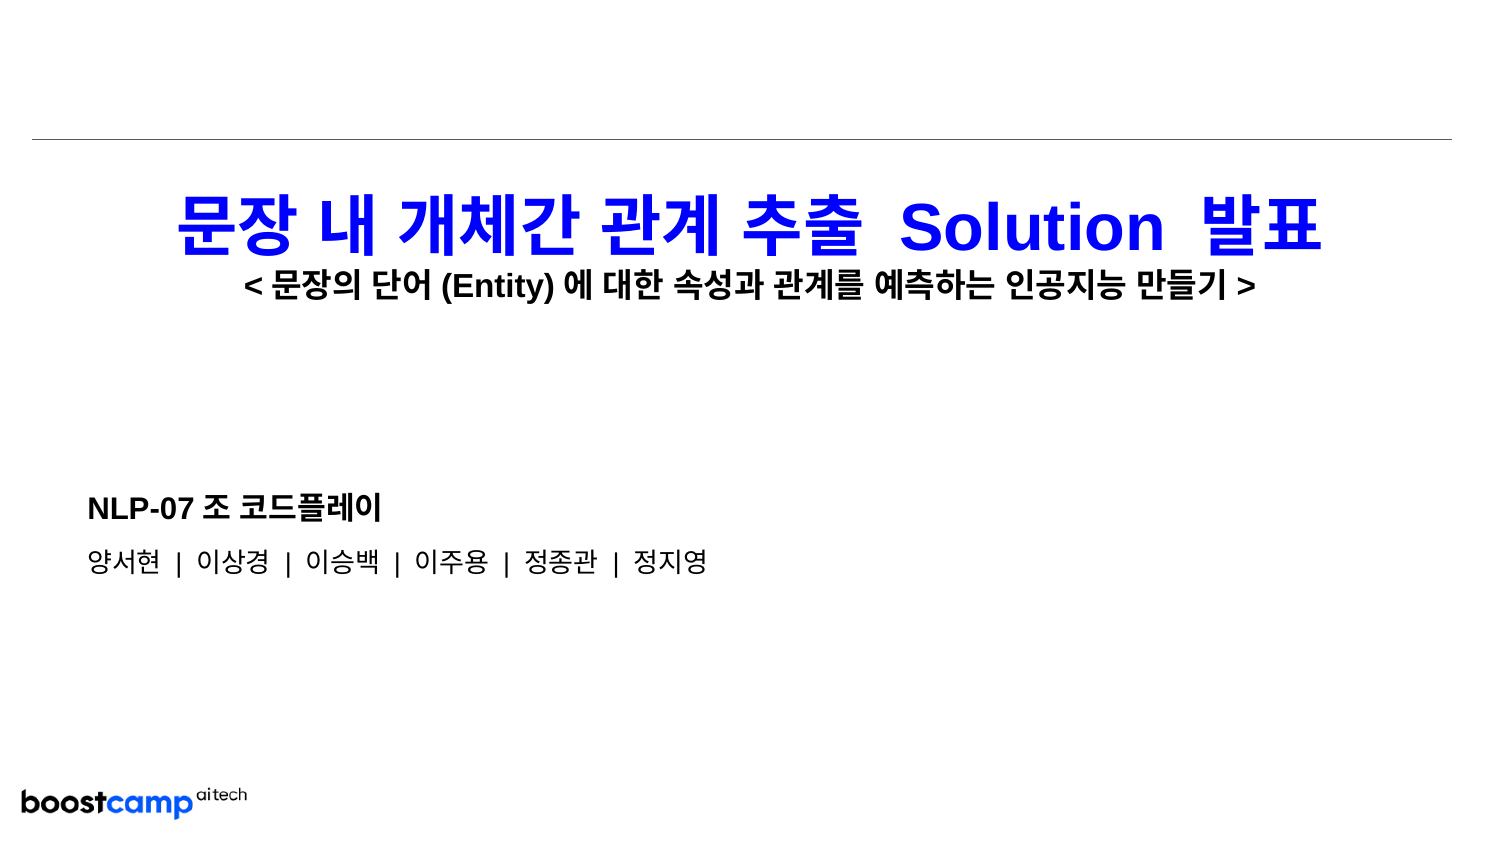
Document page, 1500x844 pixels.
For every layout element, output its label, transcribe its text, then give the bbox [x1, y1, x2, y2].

text_box [11, 733, 305, 844]
text_box NLP-07조 코드플레이 양서현 | 이상경 | 이승백 | 이주용 | 정종관 | 정지영 [72, 473, 830, 593]
picture [21, 757, 1470, 821]
text_box 문장 내 개체간 관계 추출 Solution 발표 <문장의 단어(Entity)에 대한 속성과 관계를 예측하는 인공지능 만들기> [0, 169, 1500, 319]
